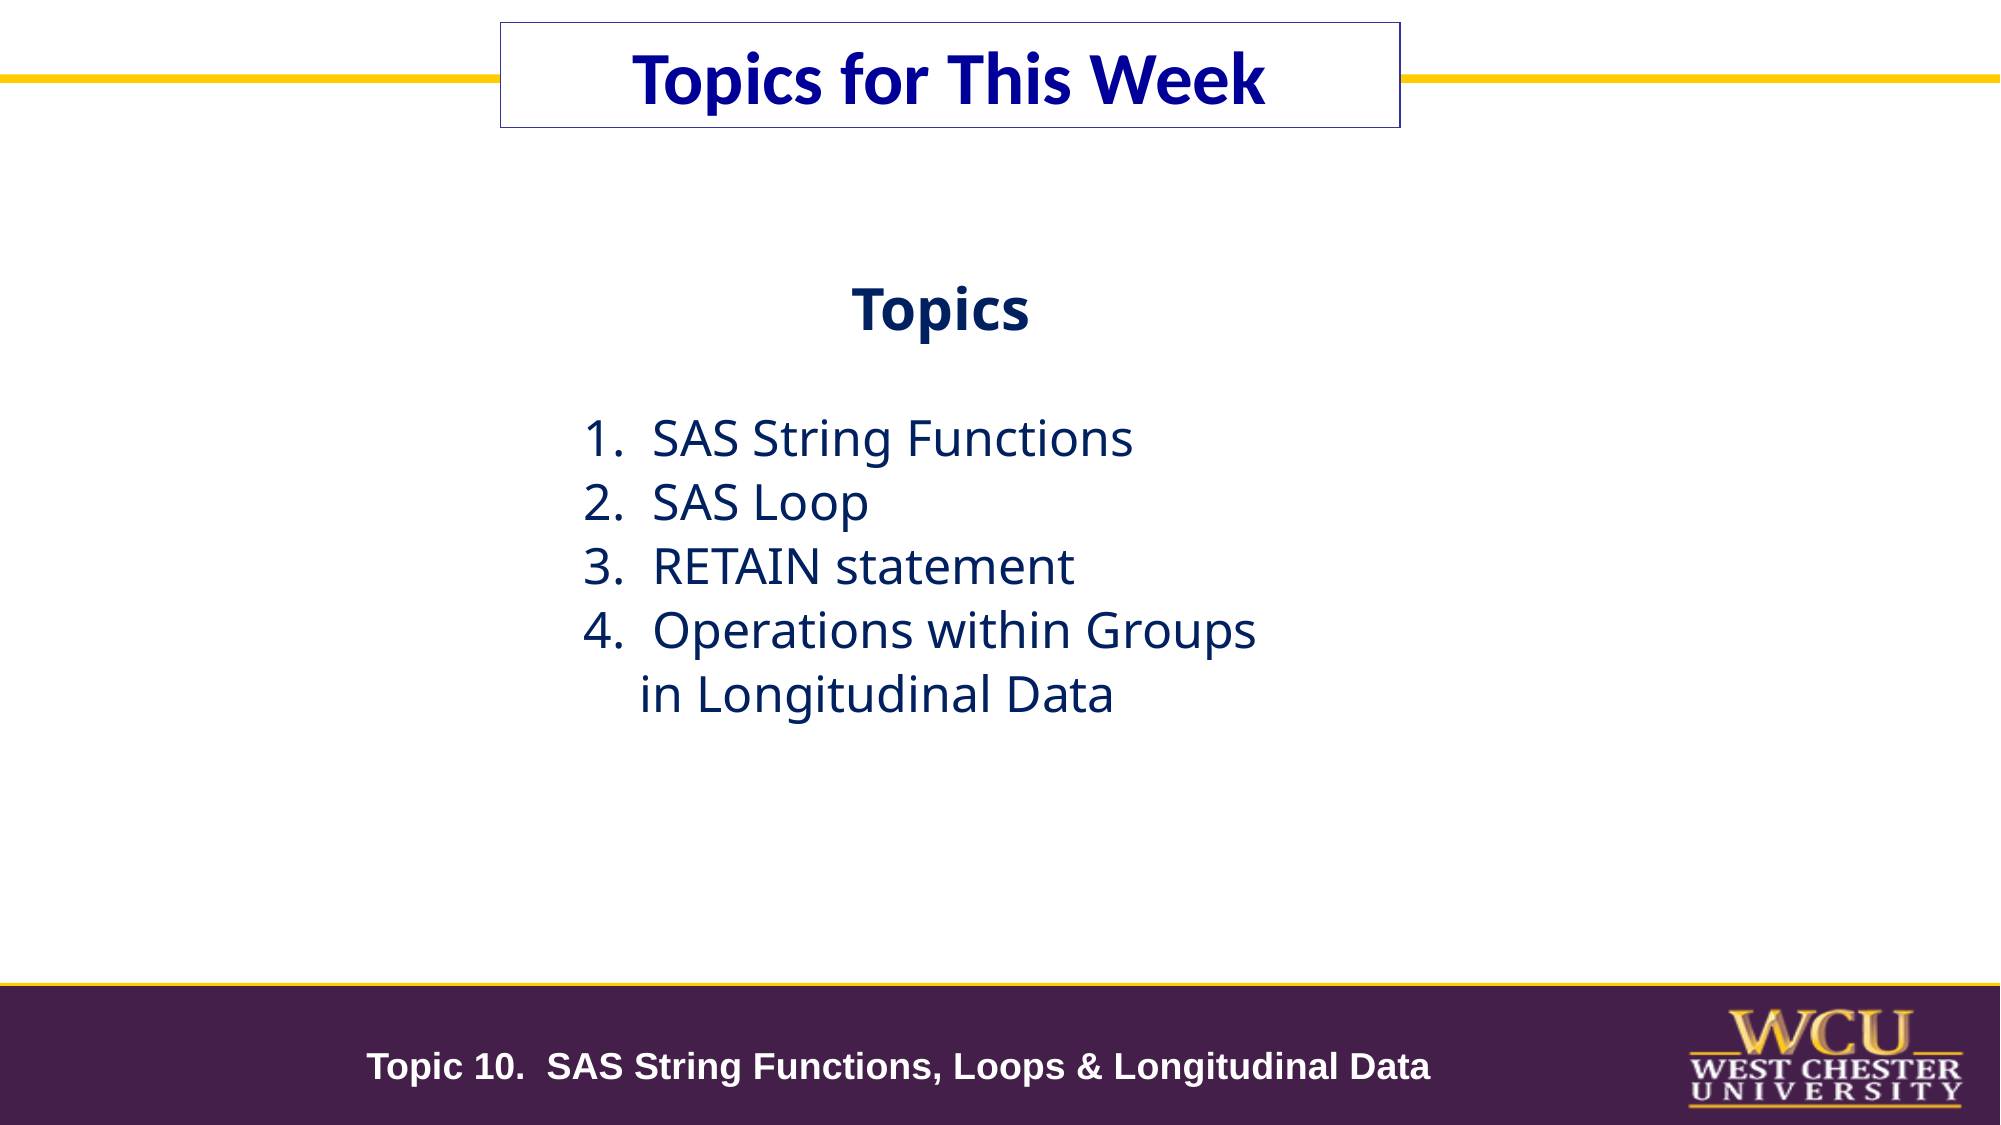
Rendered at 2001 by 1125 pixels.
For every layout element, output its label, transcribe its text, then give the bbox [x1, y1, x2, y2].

text_box Topics SAS String Functions SAS Loop RETAIN statement Operations within Groups in Longitudinal Data [568, 264, 1313, 731]
text_box Topics for This Week [500, 22, 1400, 128]
picture [0, 986, 2000, 1125]
